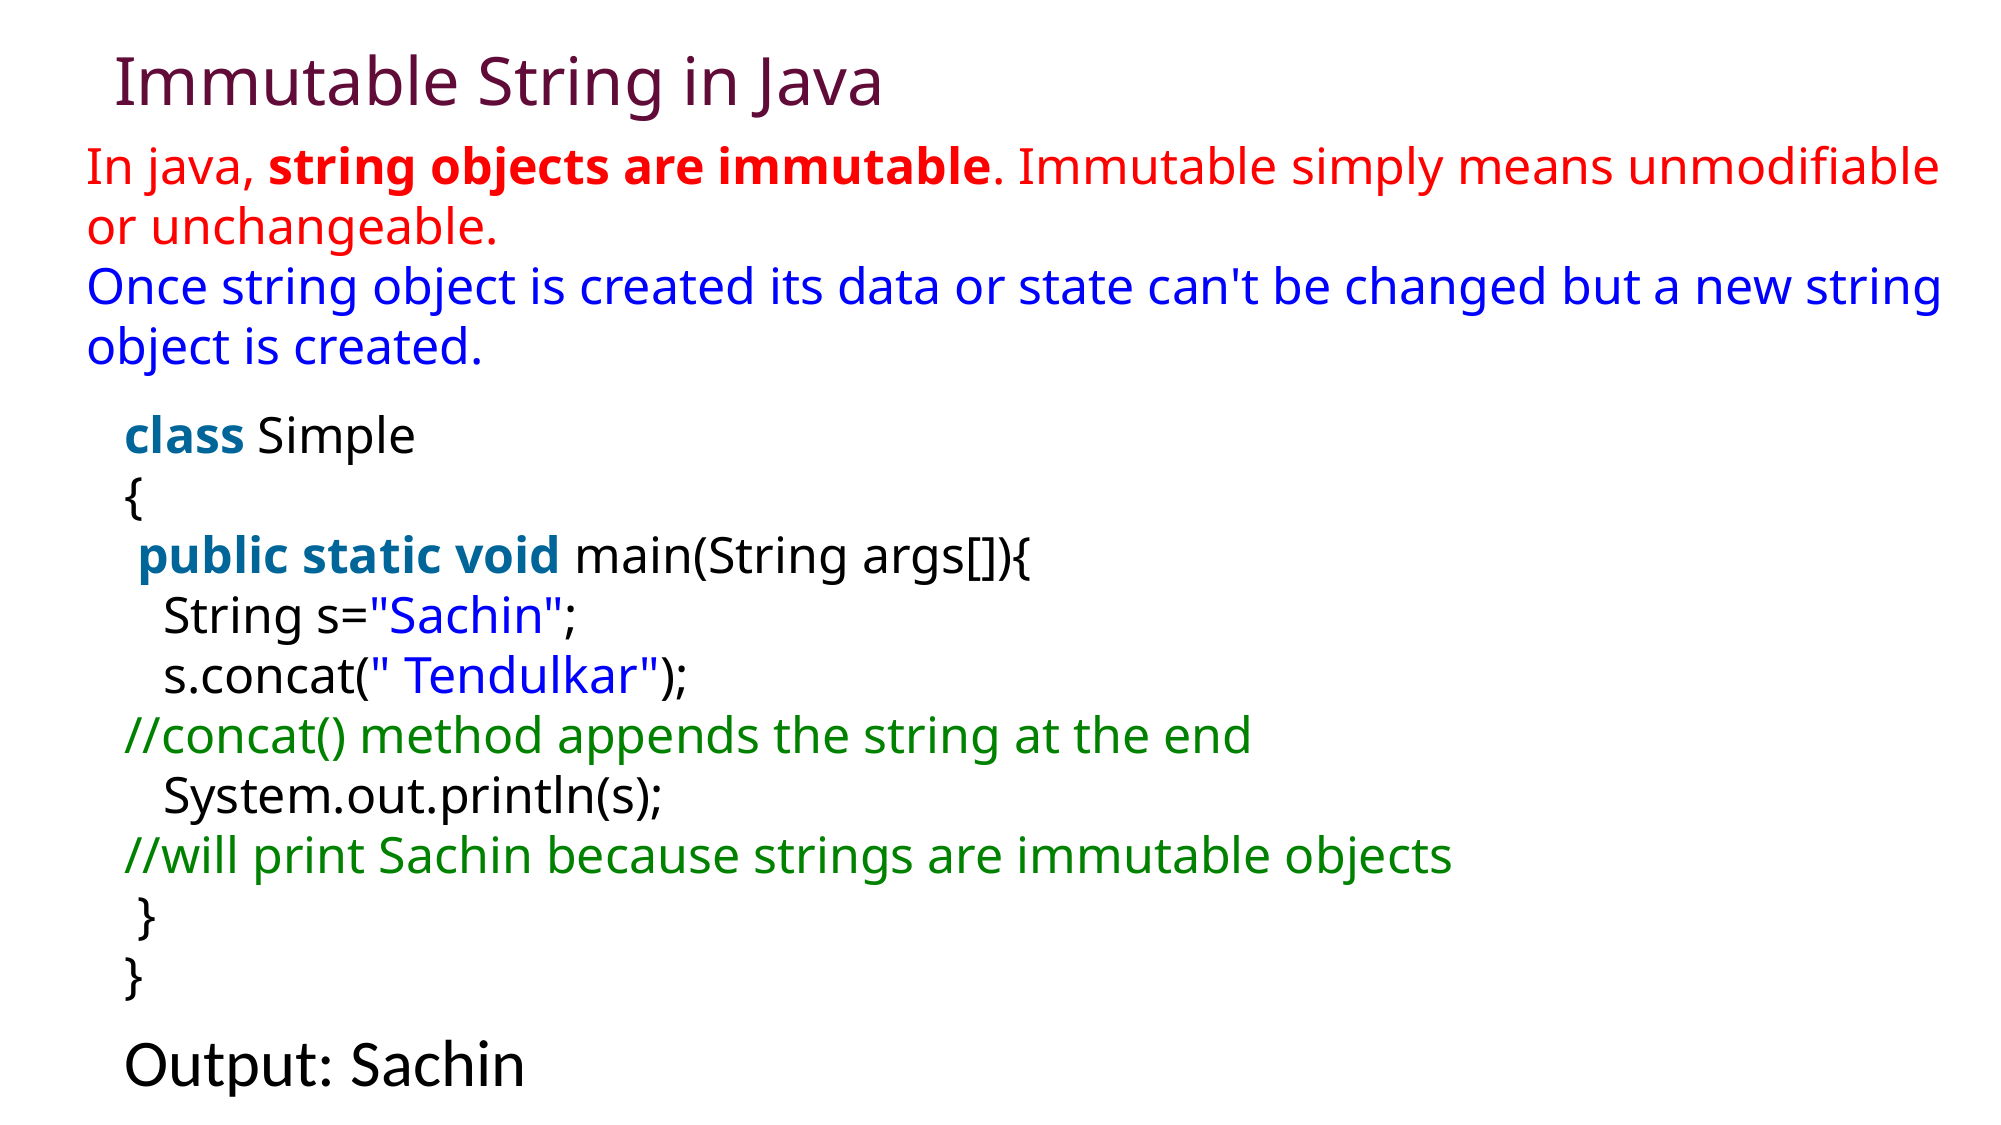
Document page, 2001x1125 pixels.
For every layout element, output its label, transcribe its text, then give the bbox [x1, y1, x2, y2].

text_box In java, string objects are immutable. Immutable simply means unmodifiable or unchangeable. Once string object is created its data or state can't be changed but a new string object is created. class Simple { public static void main(String args[]){ String s="Sachin"; s.concat(" Tendulkar"); //concat() method appends the string at the end System.out.println(s); //will print Sachin because strings are immutable objects } } Output: Sachin [71, 127, 1966, 1125]
text_box Immutable String in Java [99, 31, 901, 127]
